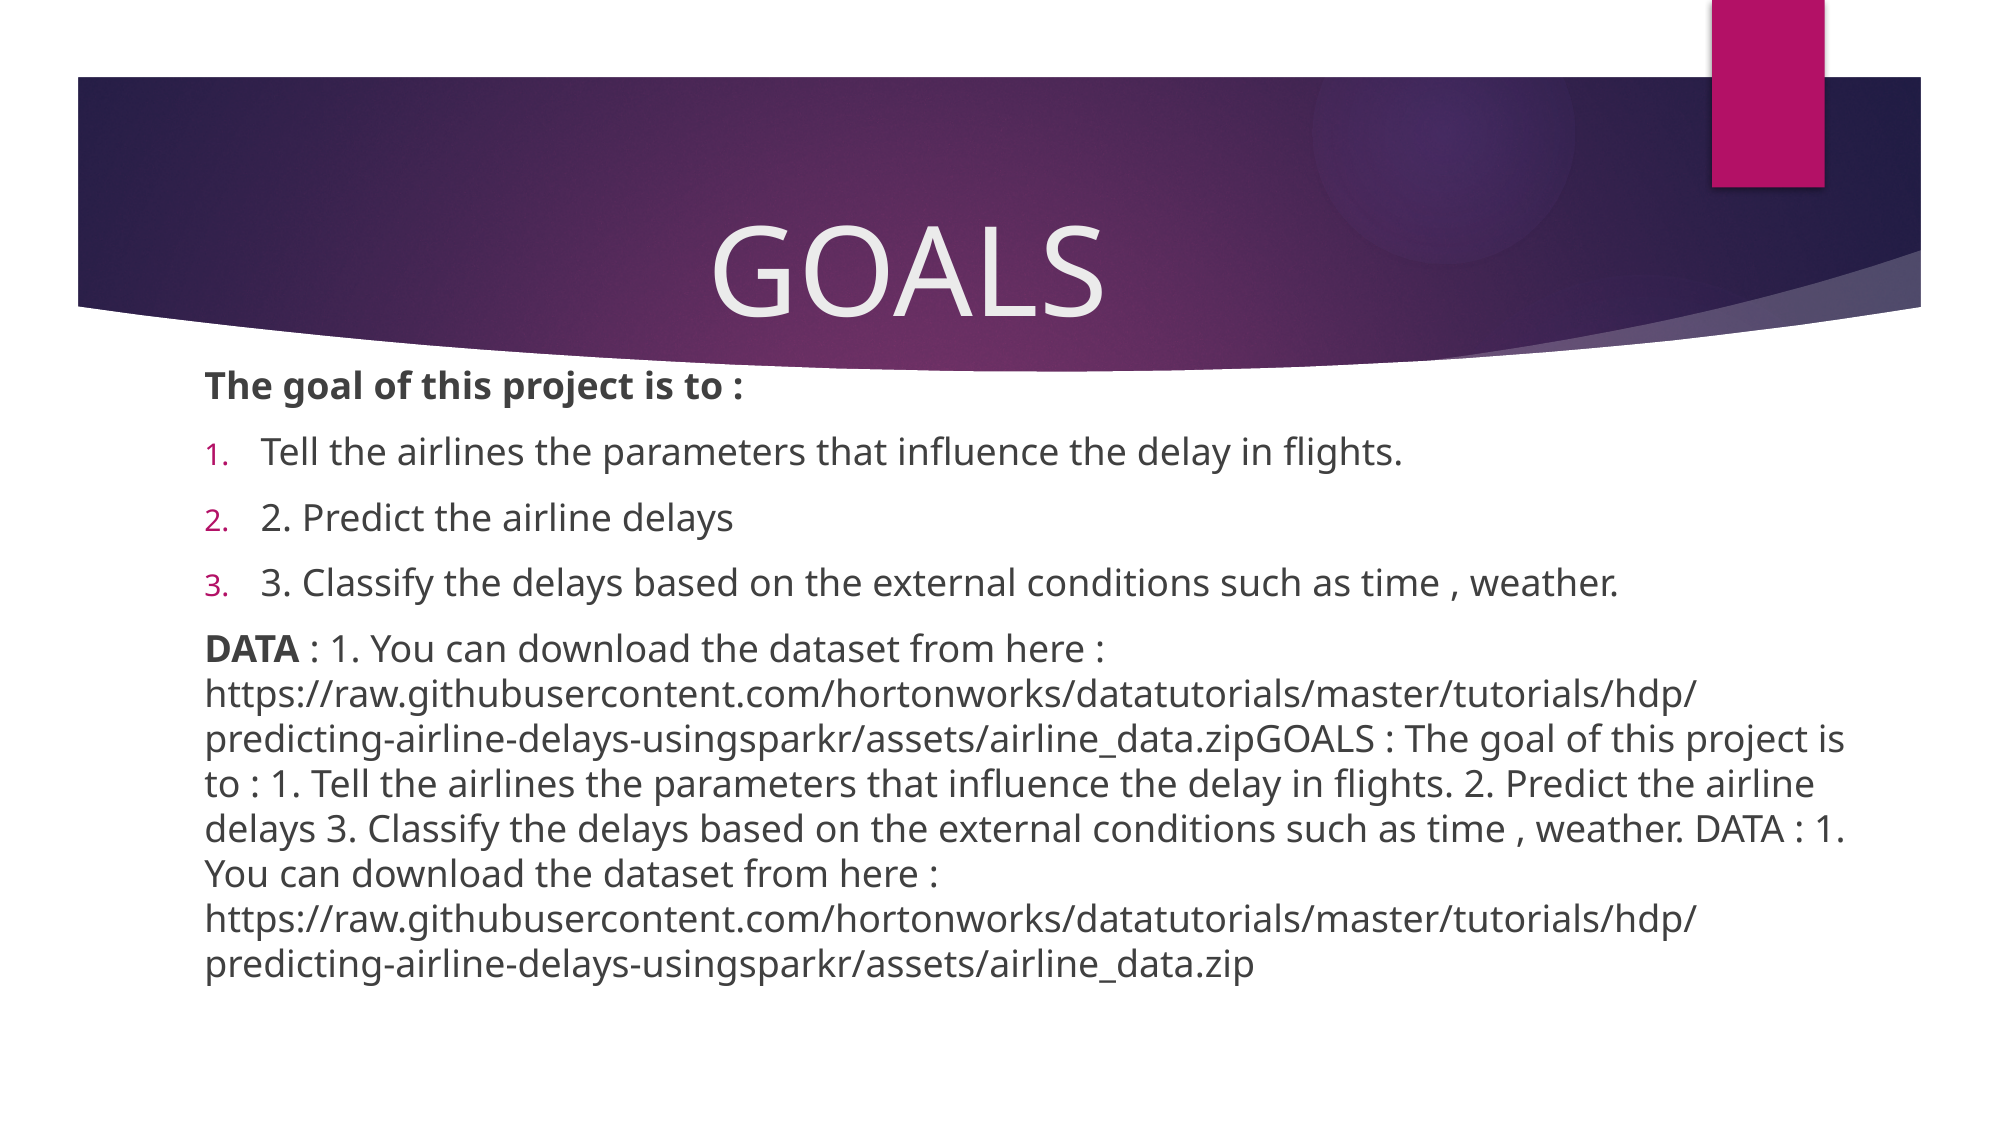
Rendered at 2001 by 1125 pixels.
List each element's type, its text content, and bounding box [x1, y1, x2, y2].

title GOALS [189, 159, 1627, 354]
list The goal of this project is to : Tell the airlines the parameters that influence the delay in flights. 2. Predict the airline delays 3. Classify the delays based on the external conditions such as time , weather. DATA : 1. You can download the dataset from here : https://raw.githubusercontent.com/hortonworks/datatutorials/master/tutorials/hdp/predicting-airline-delays-usingsparkr/assets/airline_data.zipGOALS : The goal of this project is to : 1. Tell the airlines the parameters that influence the delay in flights. 2. Predict the airline delays 3. Classify the delays based on the external conditions such as time , weather. DATA : 1. You can download the dataset from here : https://raw.githubusercontent.com/hortonworks/datatutorials/master/tutorials/hdp/predicting-airline-delays-usingsparkr/assets/airline_data.zip [189, 354, 1903, 1037]
